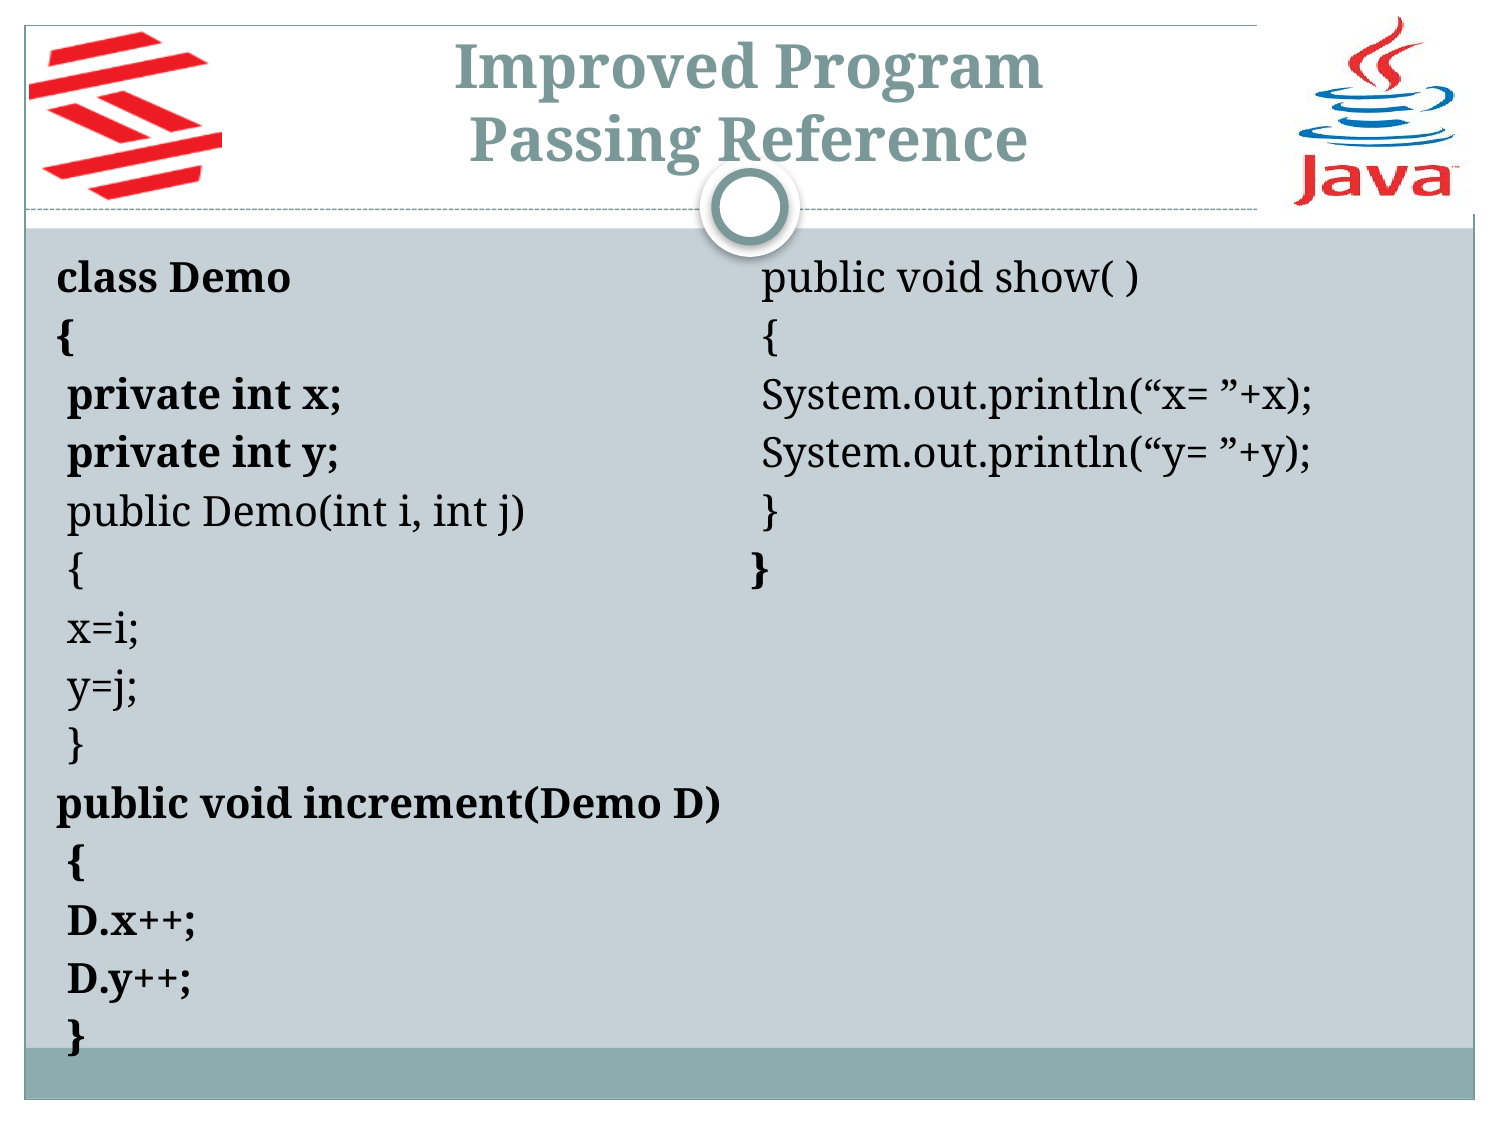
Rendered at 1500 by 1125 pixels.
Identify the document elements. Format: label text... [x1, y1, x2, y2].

list class Demo { private int x; private int y; public Demo(int i, int j) { x=i; y=j; } public void increment(Demo D) { D.x++; D.y++; } public void show( ) { System.out.println(“x= ”+x); System.out.println(“y= ”+y); } } [41, 243, 1460, 1094]
picture [1257, 6, 1486, 214]
title Improved Program Passing Reference [49, 19, 1250, 182]
picture [29, 30, 222, 209]
